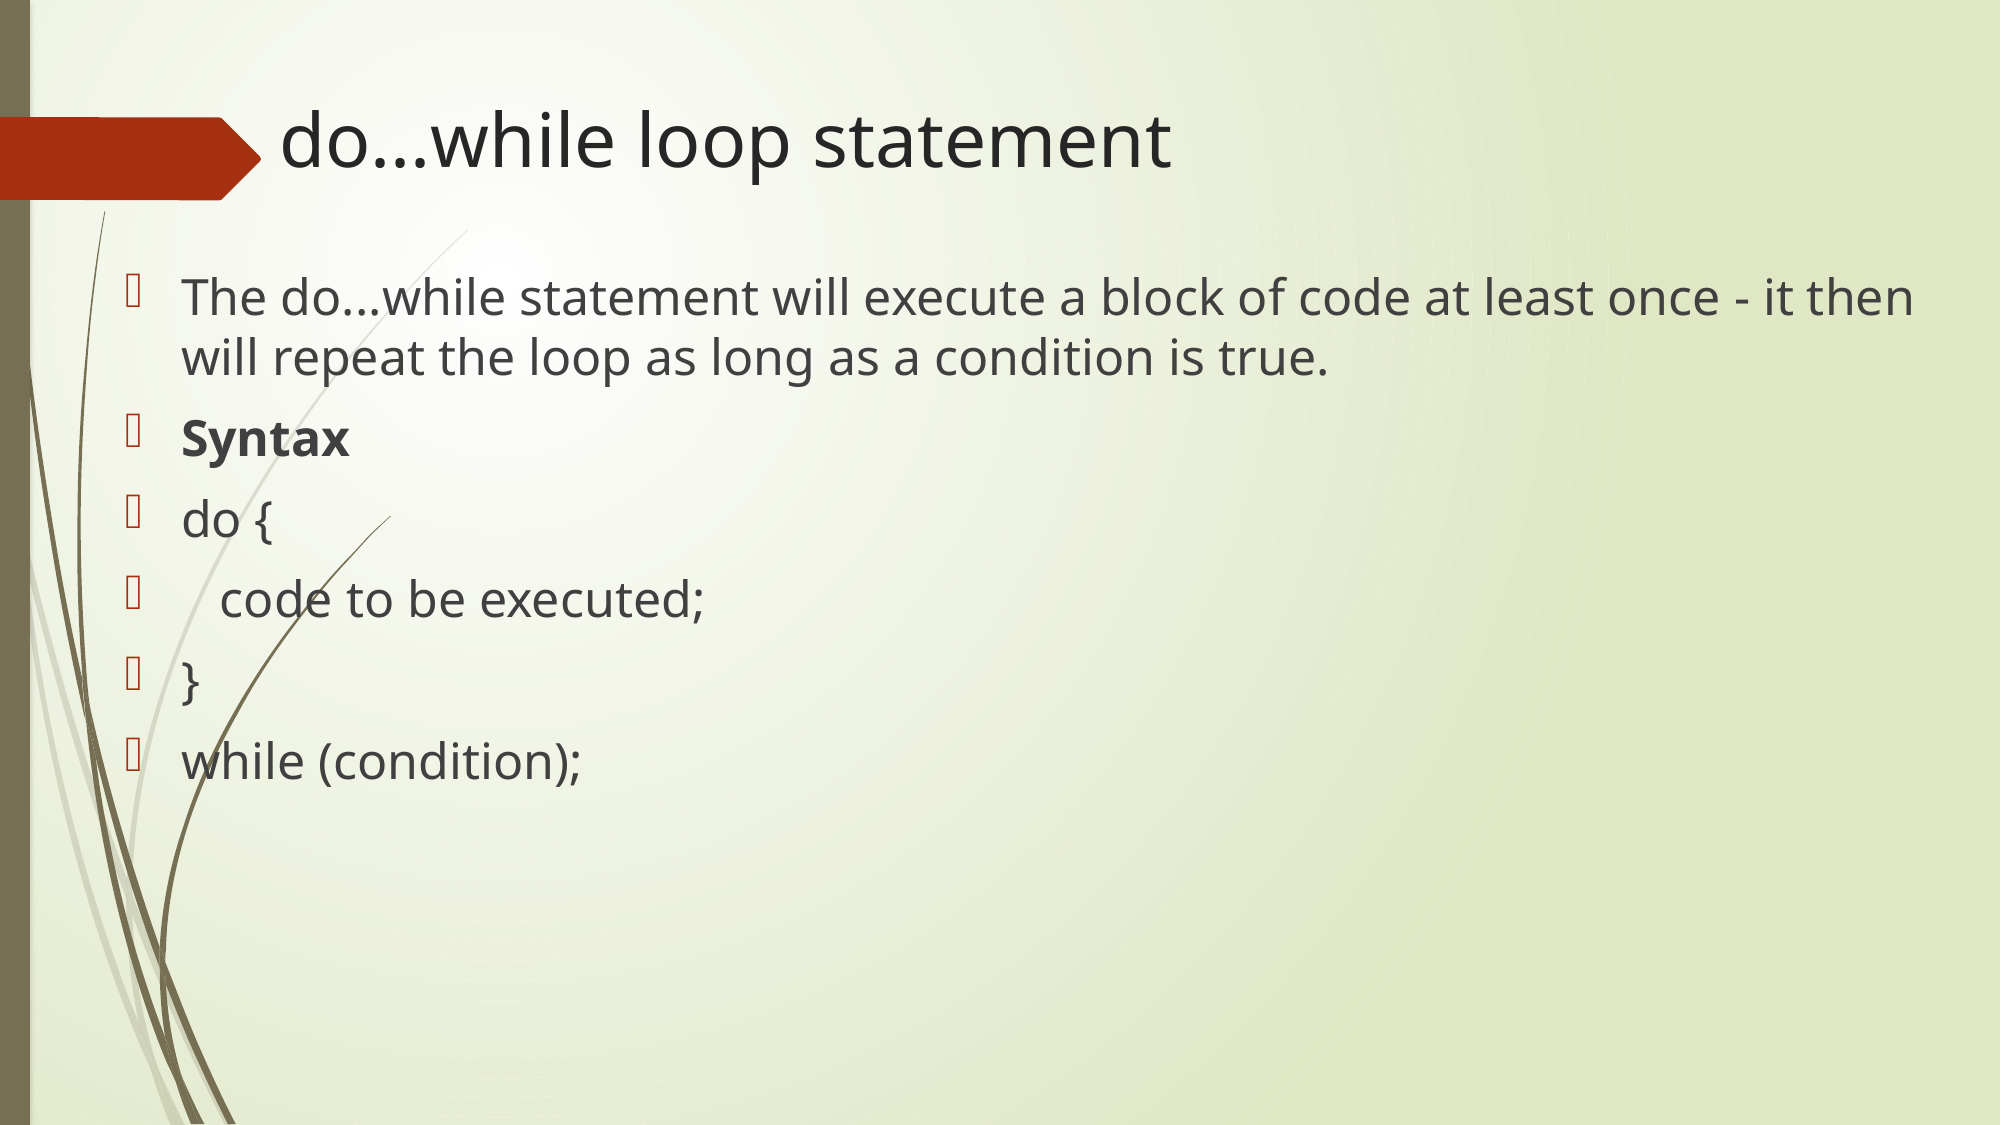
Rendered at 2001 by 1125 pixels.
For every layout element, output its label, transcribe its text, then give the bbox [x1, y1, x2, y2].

title do...while loop statement [264, 84, 1888, 231]
list The do...while statement will execute a block of code at least once - it then will repeat the loop as long as a condition is true. Syntax do { code to be executed; } while (condition); [109, 257, 1946, 1097]
